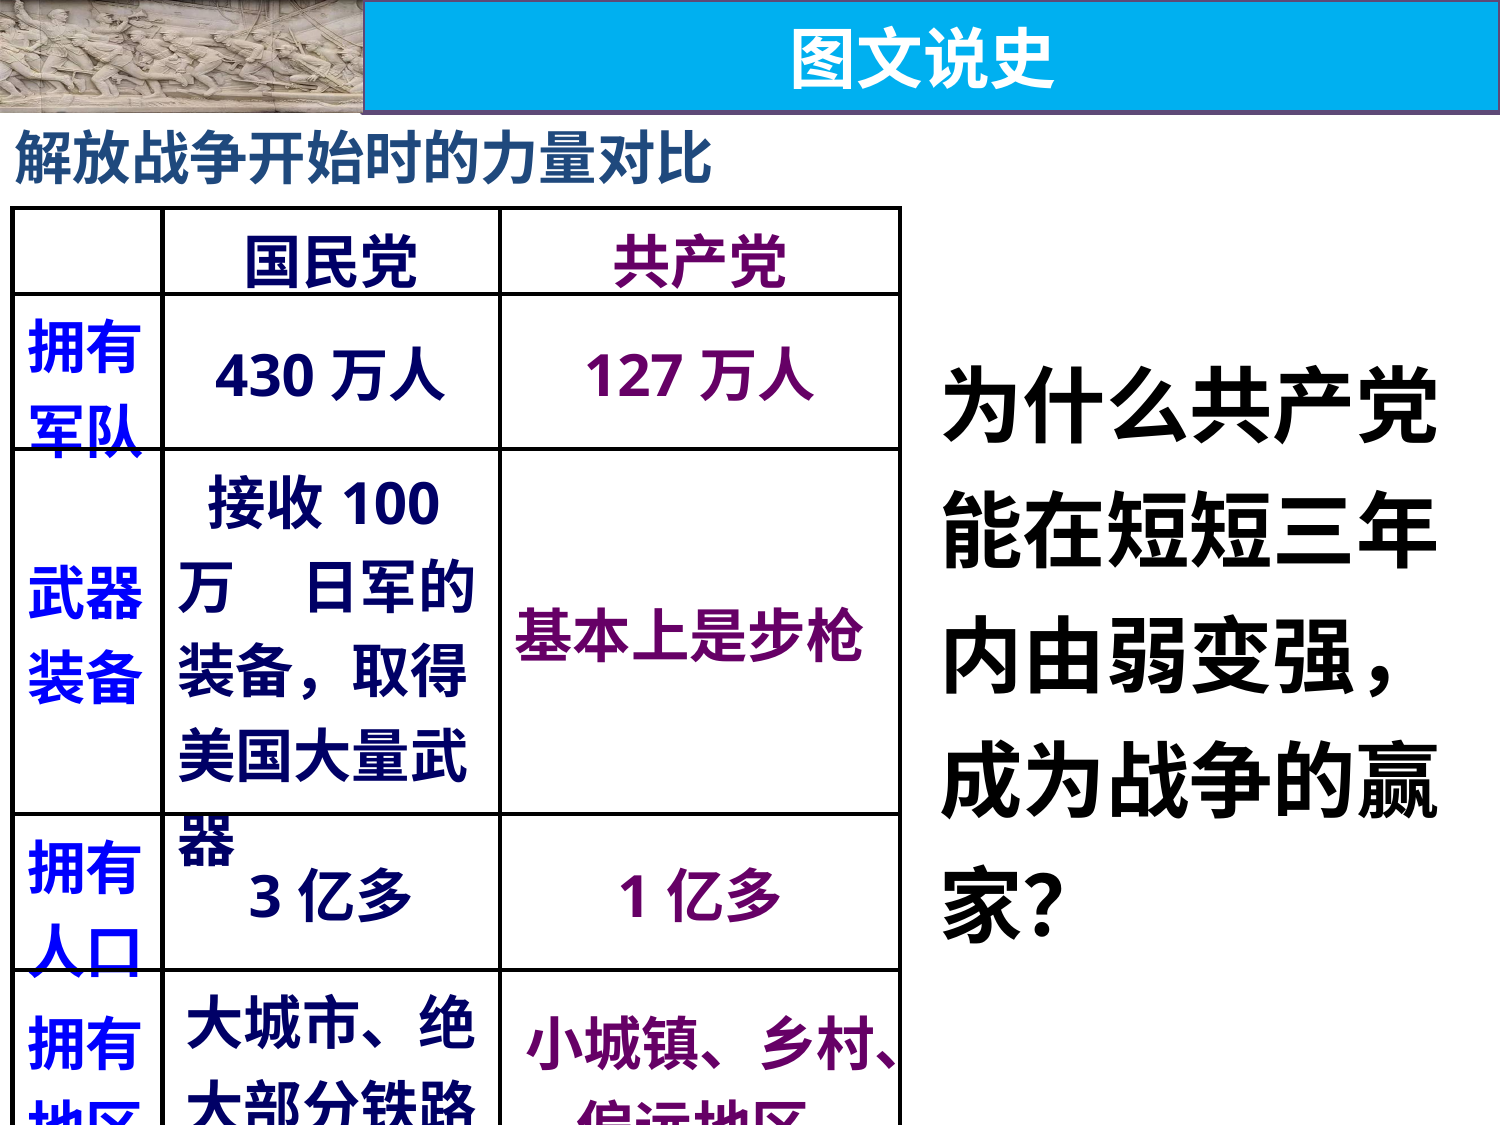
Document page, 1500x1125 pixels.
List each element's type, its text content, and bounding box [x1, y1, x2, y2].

table_cell 小城镇、乡村、偏远地区 [502, 972, 898, 1125]
table_header [15, 210, 160, 292]
table_cell 430万人 [165, 296, 498, 447]
table_header 国民党 [165, 210, 498, 292]
table_cell 拥有地区 [15, 972, 160, 1125]
table_cell 拥有人口 [15, 816, 160, 968]
table_cell 拥有军队 [15, 296, 160, 447]
text_box 解放战争开始时的力量对比 [0, 121, 1075, 199]
text_box 为什么共产党能在短短三年内由弱变强，成为战争的赢家？ [924, 321, 1500, 961]
table_header 共产党 [502, 210, 898, 292]
table_cell 基本上是步枪 [502, 451, 898, 812]
table_cell 1亿多 [502, 816, 898, 968]
table_cell 武器装备 [15, 451, 160, 812]
table_cell 大城市、绝大部分铁路交通线 [165, 972, 498, 1125]
table_cell 127万人 [502, 296, 898, 447]
table_cell 接收100万 日军的装备，取得美国大量武器 [165, 451, 498, 812]
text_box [0, 0, 1500, 113]
table_cell 3亿多 [165, 816, 498, 968]
